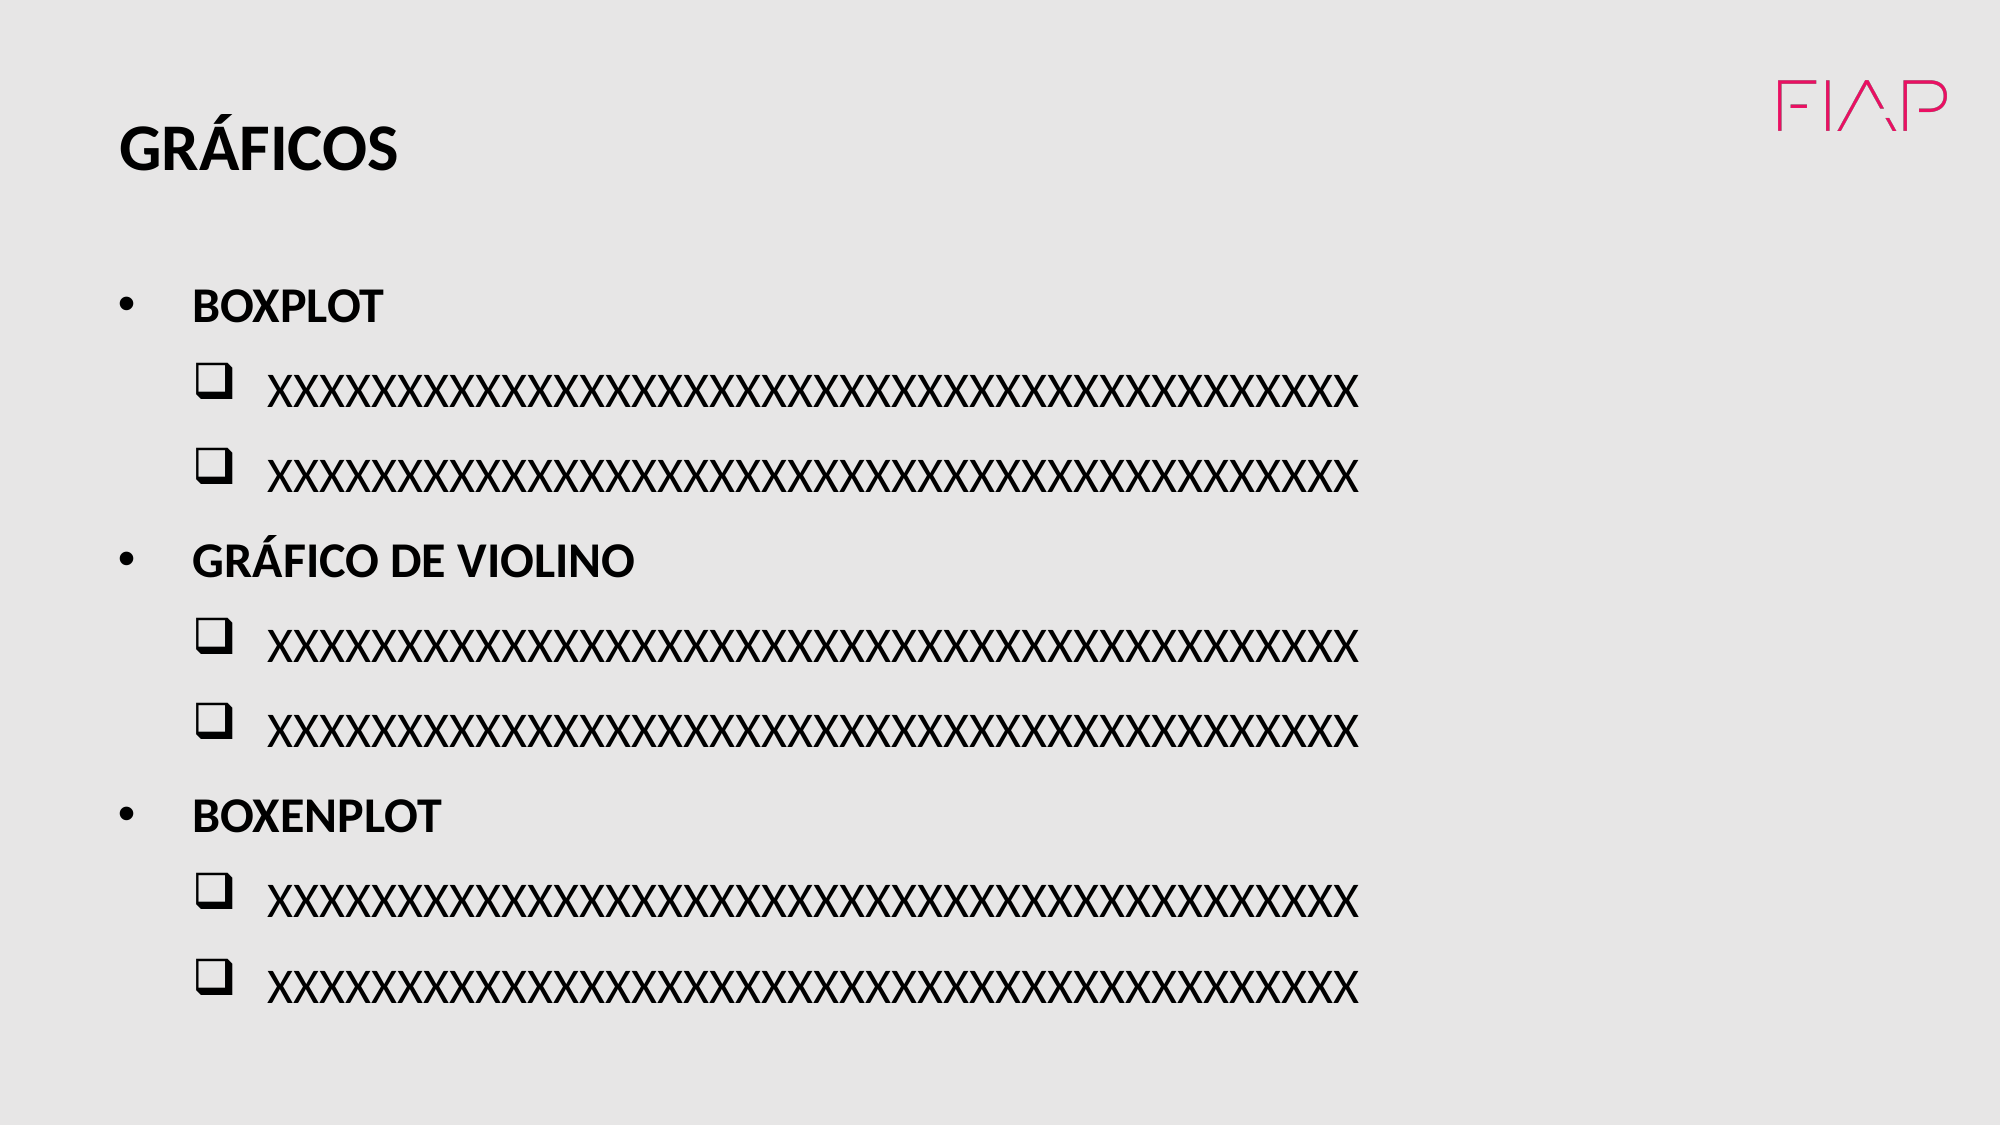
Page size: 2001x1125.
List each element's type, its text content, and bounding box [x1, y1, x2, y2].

text_box BOXPLOT XXXXXXXXXXXXXXXXXXXXXXXXXXXXXXXXXXXXXXXXXX XXXXXXXXXXXXXXXXXXXXXXXXXXXXXXXXXXXXXXXXXX GRÁFICO DE VIOLINO XXXXXXXXXXXXXXXXXXXXXXXXXXXXXXXXXXXXXXXXXX XXXXXXXXXXXXXXXXXXXXXXXXXXXXXXXXXXXXXXXXXX BOXENPLOT XXXXXXXXXXXXXXXXXXXXXXXXXXXXXXXXXXXXXXXXXX XXXXXXXXXXXXXXXXXXXXXXXXXXXXXXXXXXXXXXXXXX [103, 265, 1754, 1021]
picture [1778, 80, 1947, 131]
text_box GRÁFICOS [104, 96, 415, 192]
